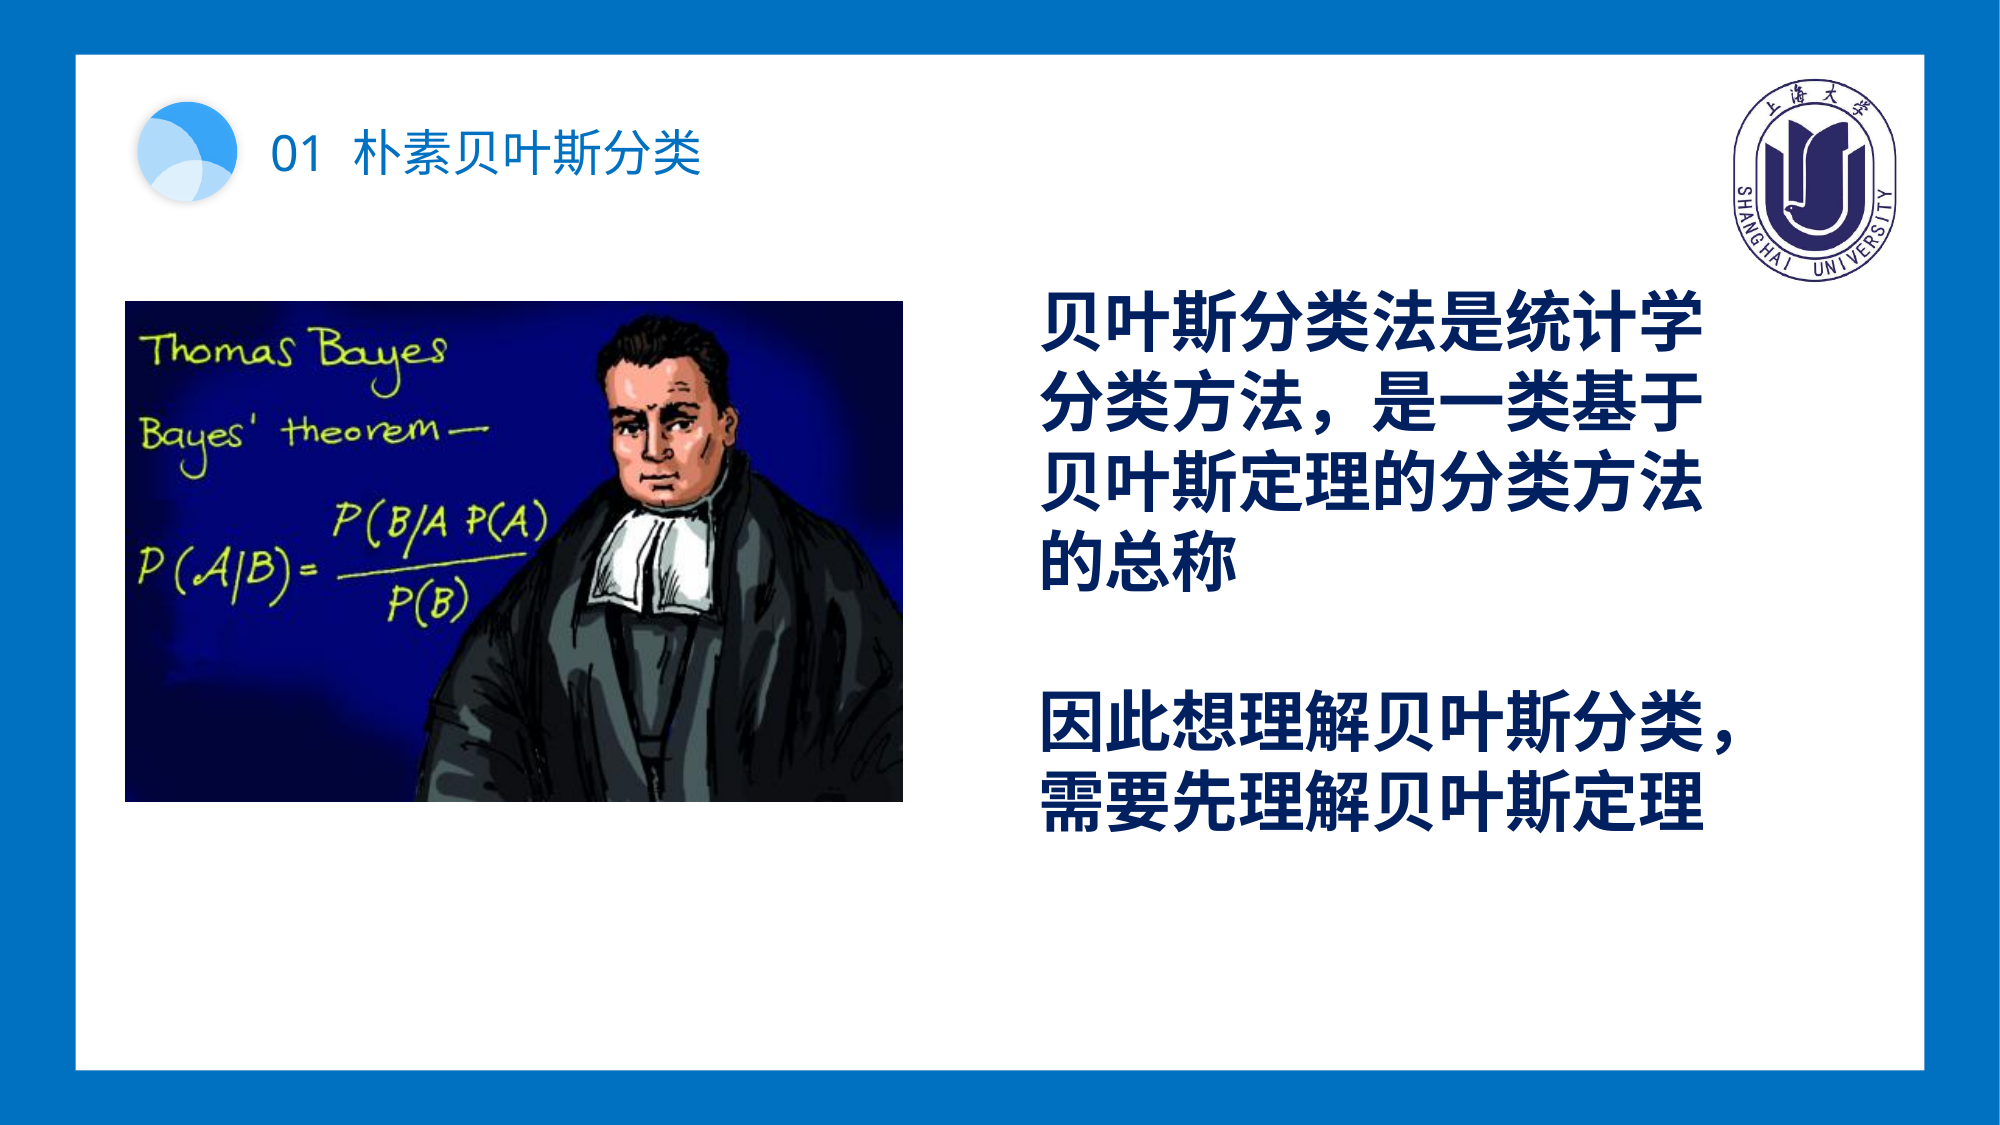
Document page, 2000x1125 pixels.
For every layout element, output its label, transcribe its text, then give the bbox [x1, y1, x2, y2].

picture [1703, 57, 1948, 302]
text_box [73, 52, 1926, 1072]
text_box 贝叶斯分类法是统计学分类方法，是一类基于贝叶斯定理的分类方法的总称 因此想理解贝叶斯分类，需要先理解贝叶斯定理 [1023, 272, 1728, 847]
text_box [137, 101, 839, 202]
picture [125, 301, 903, 803]
